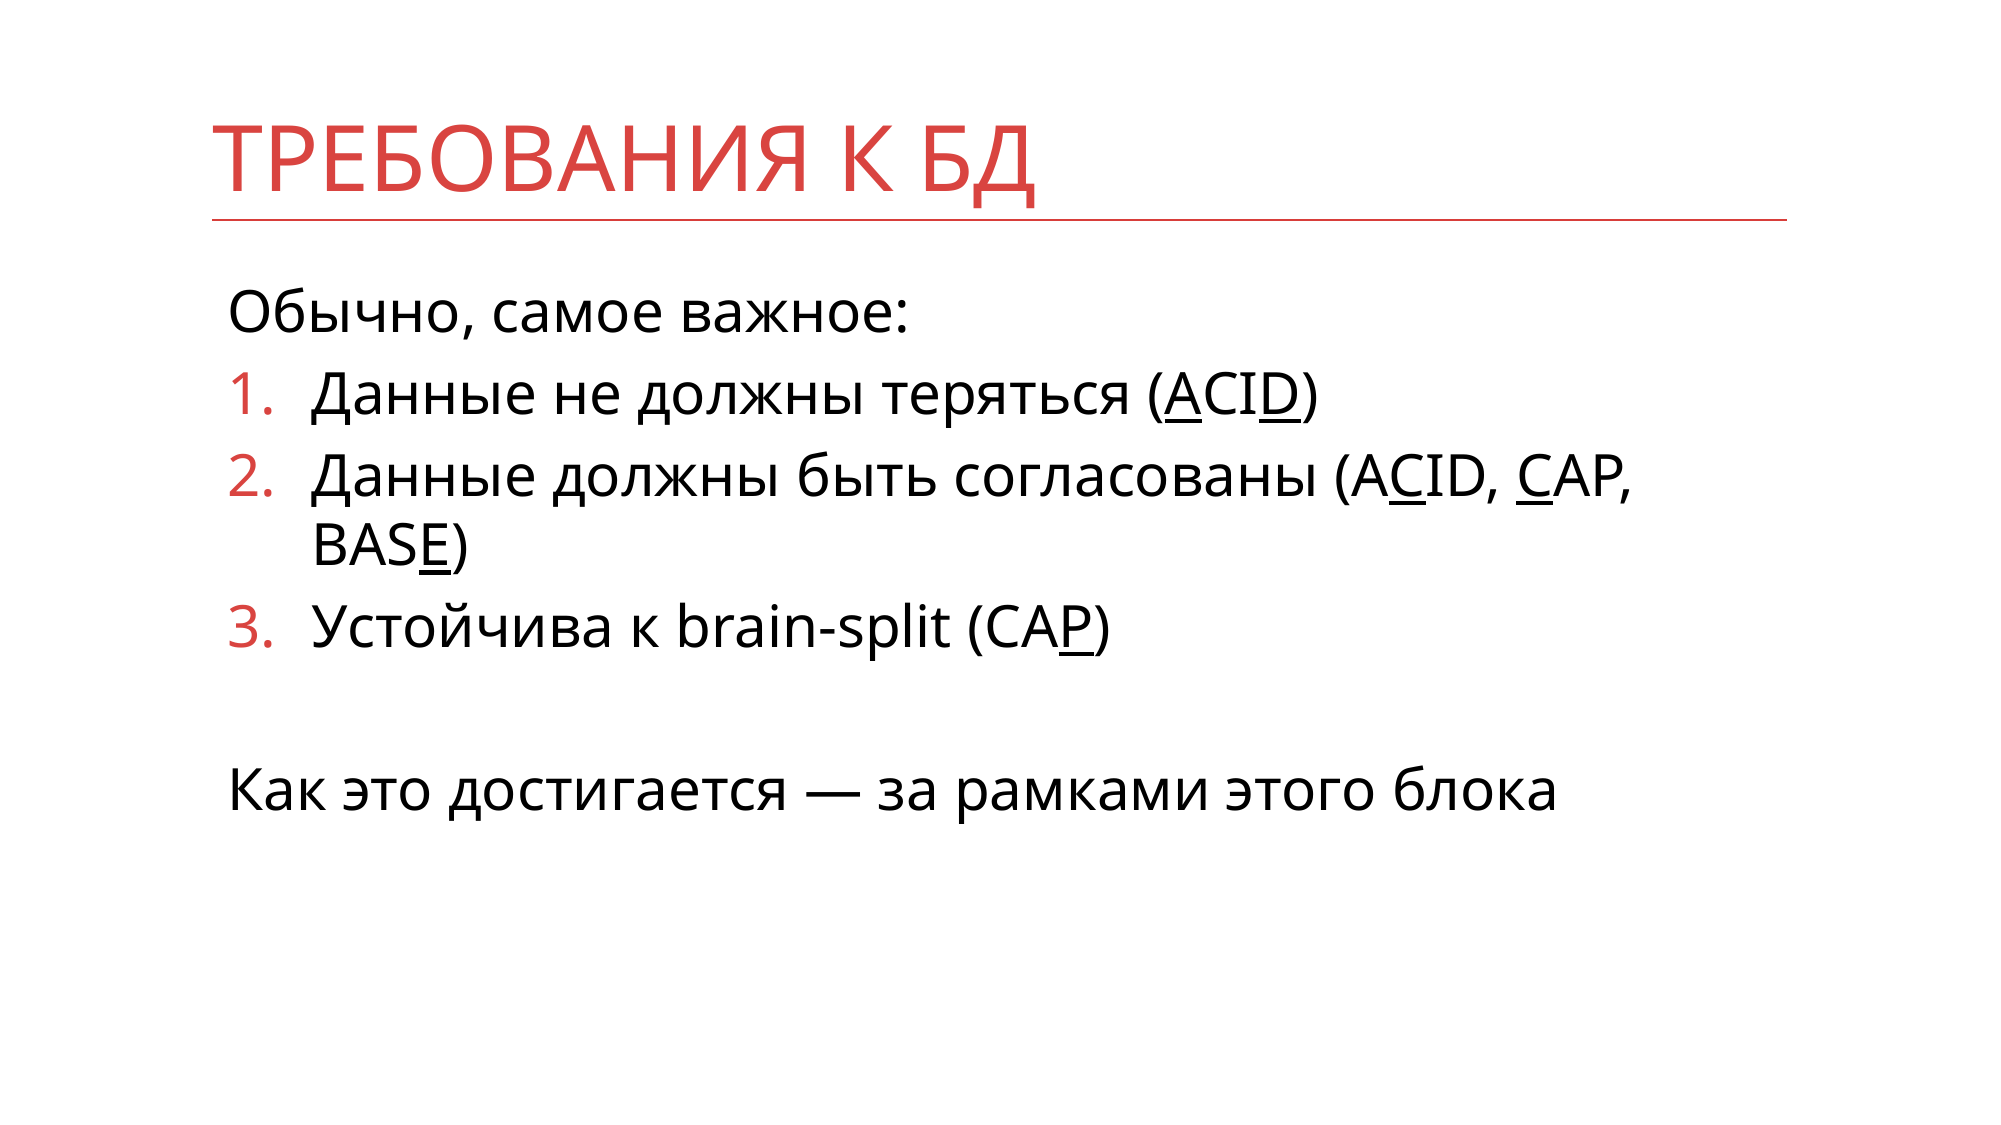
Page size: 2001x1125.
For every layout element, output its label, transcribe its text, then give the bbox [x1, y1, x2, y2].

list Обычно, самое важное: Данные не должны теряться (ACID) Данные должны быть согласованы (ACID, CAP, BASE) Устойчива к brain-split (CAP) Как это достигается — за рамками этого блока [212, 267, 1788, 1035]
title Требования к бд [212, 90, 1788, 220]
